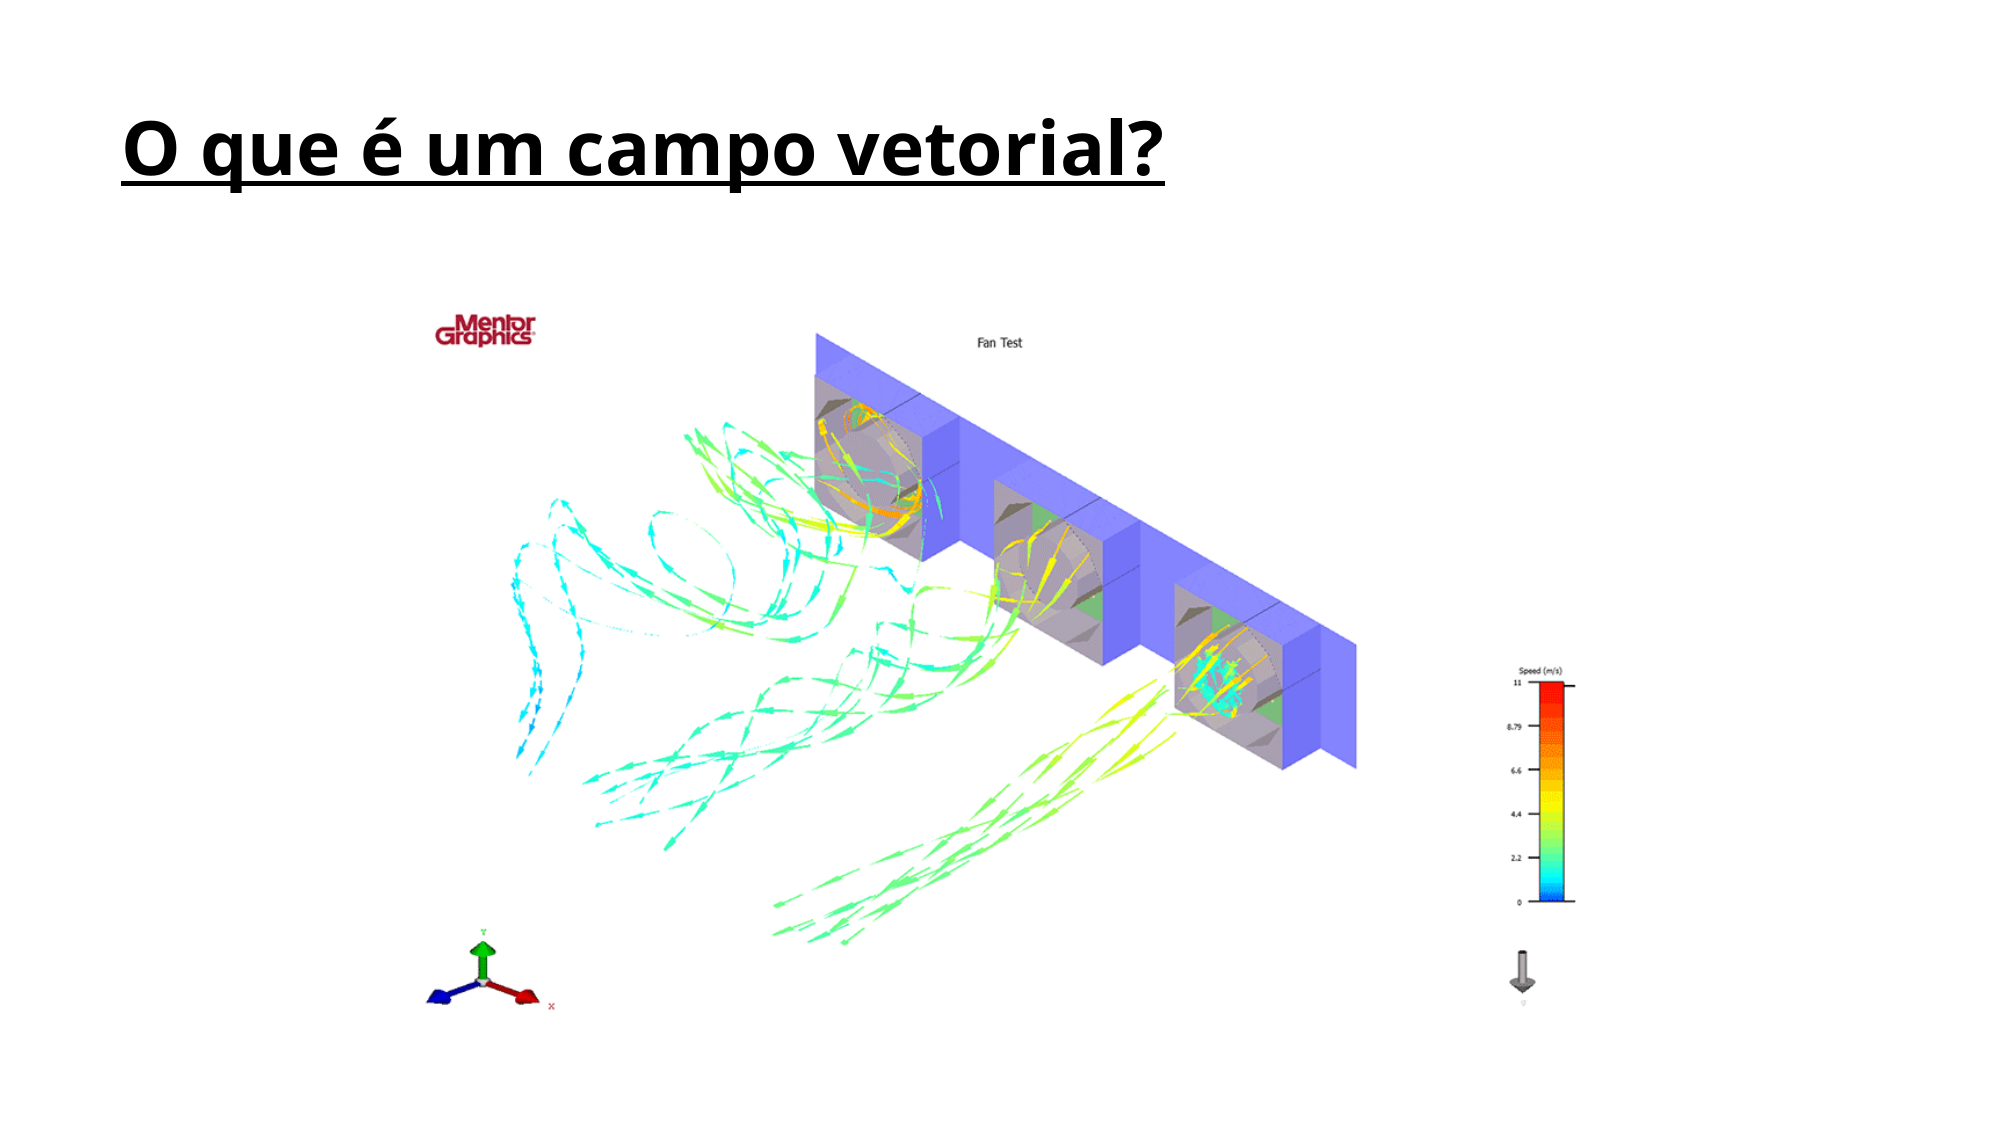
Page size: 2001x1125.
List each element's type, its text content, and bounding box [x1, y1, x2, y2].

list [420, 299, 1580, 1014]
title O que é um campo vetorial? [106, 42, 1832, 260]
